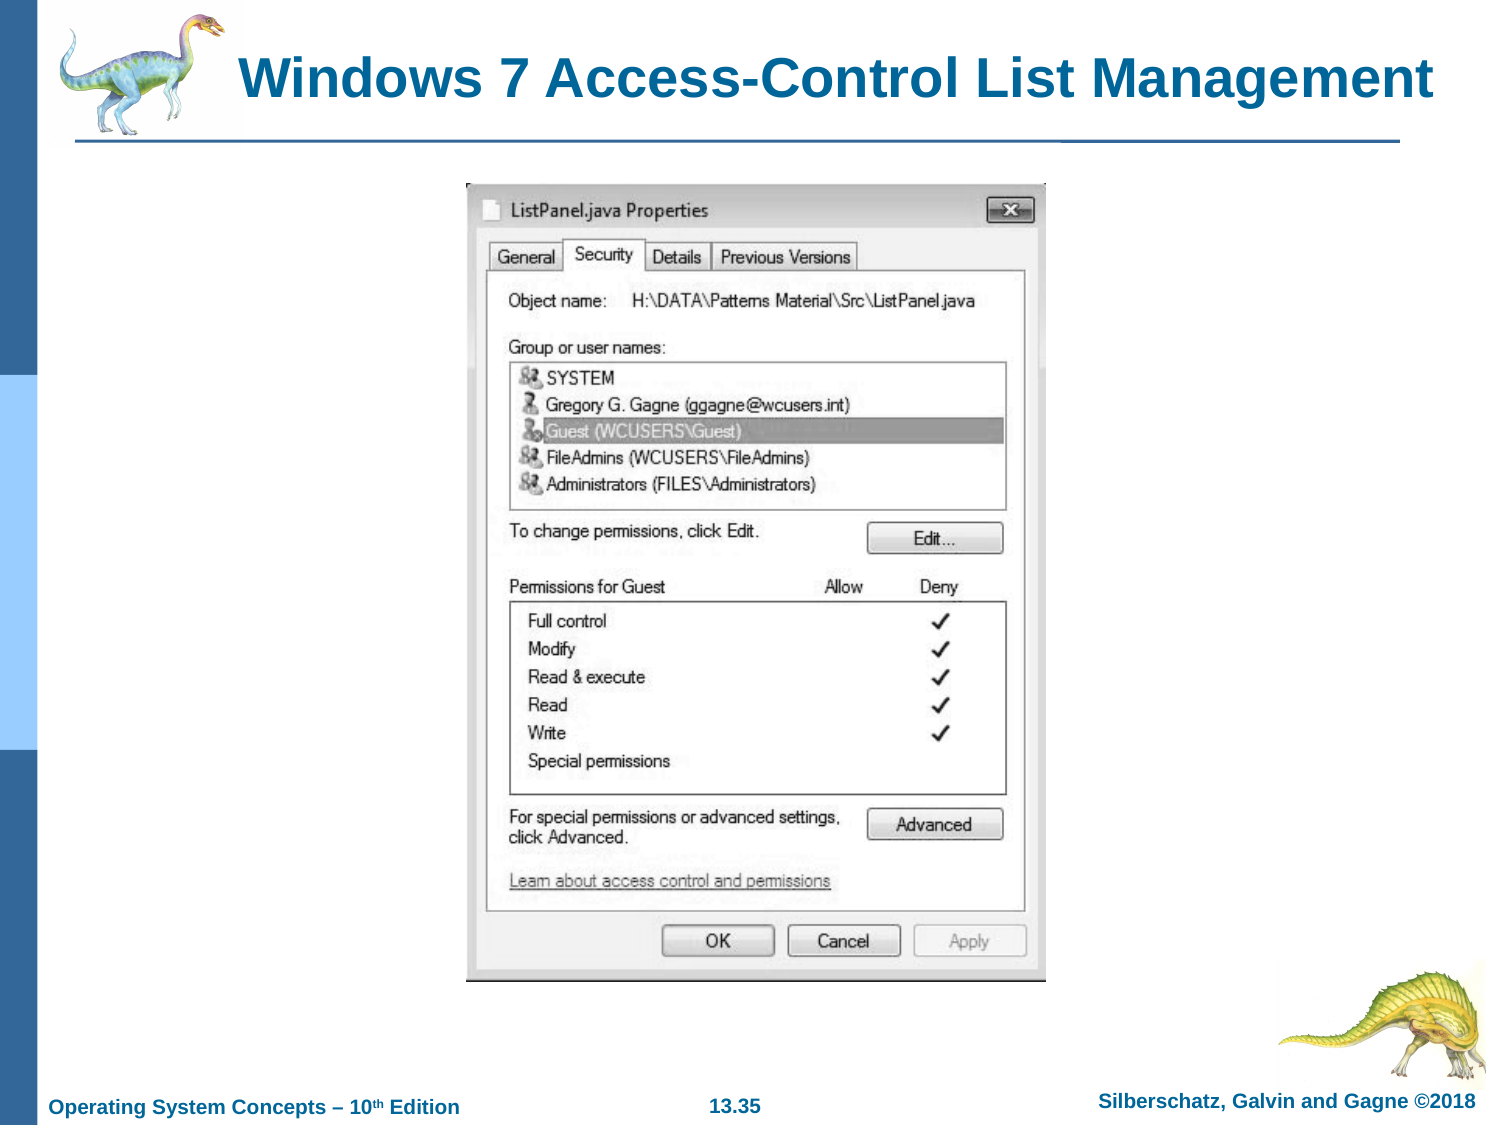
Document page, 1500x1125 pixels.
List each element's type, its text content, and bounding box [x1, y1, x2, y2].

title Windows 7 Access-Control List Management [191, 16, 1482, 117]
picture [46, 0, 243, 149]
picture [1275, 959, 1486, 1090]
picture [465, 183, 1046, 982]
